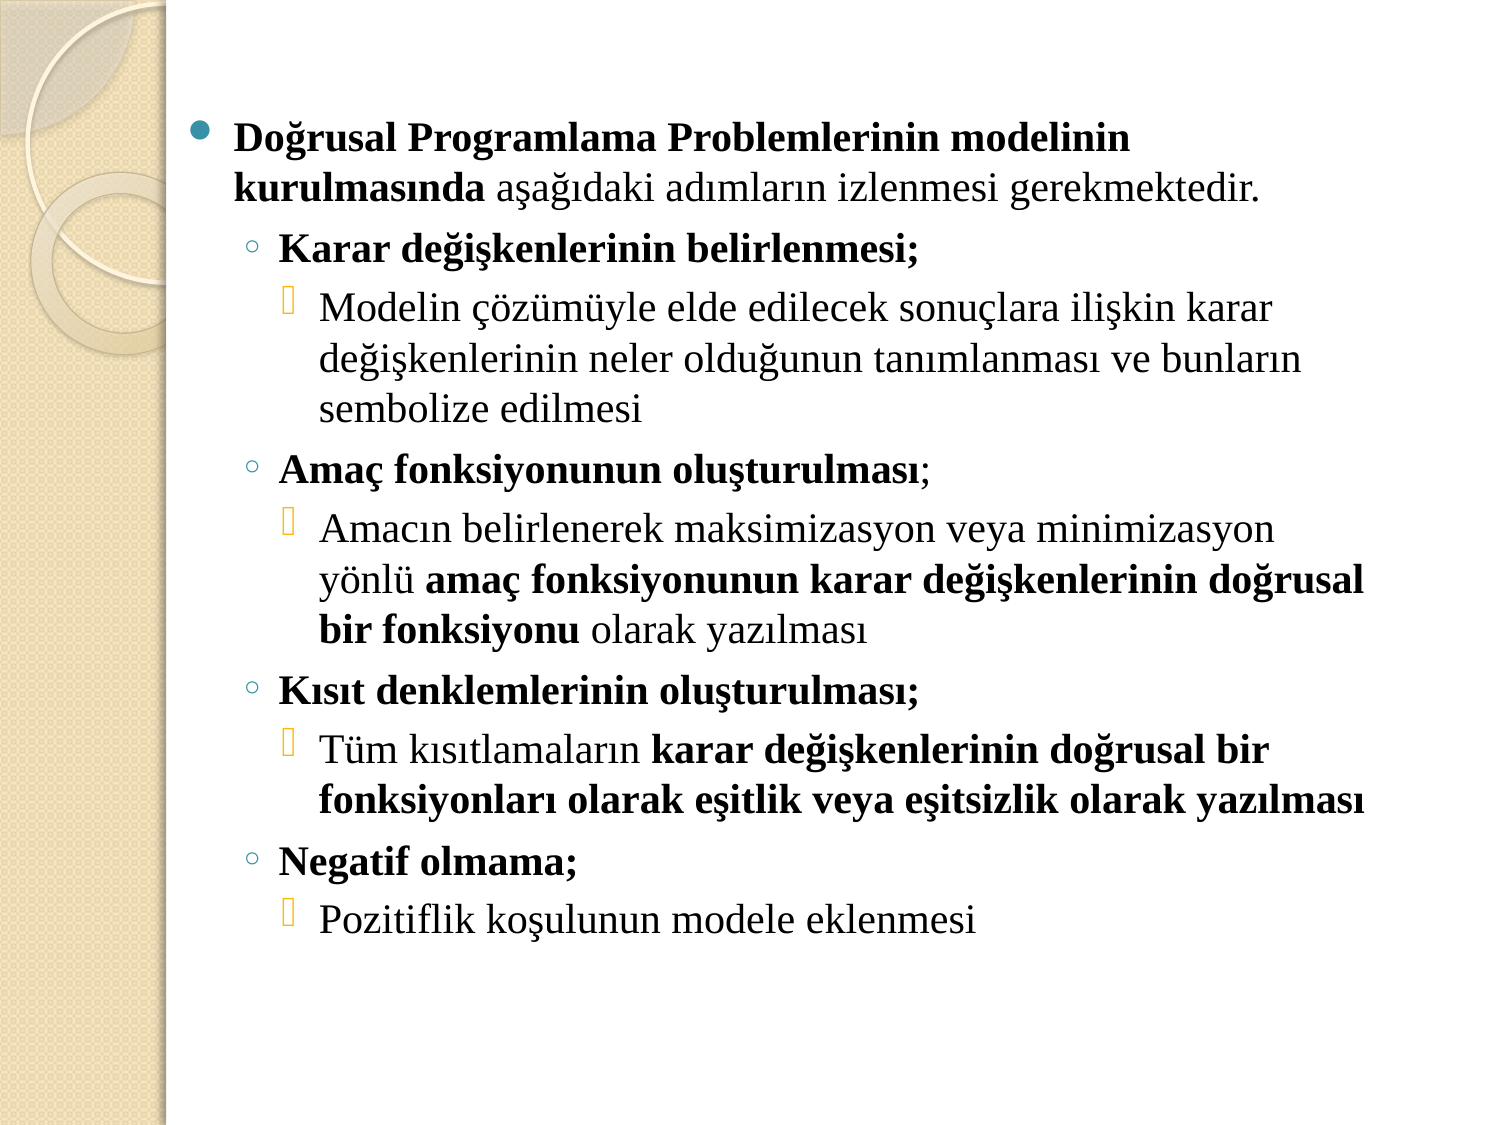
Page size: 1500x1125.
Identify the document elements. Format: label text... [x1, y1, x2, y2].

list Doğrusal Programlama Problemlerinin modelinin kurulmasında aşağıdaki adımların izlenmesi gerekmektedir. Karar değişkenlerinin belirlenmesi; Modelin çözümüyle elde edilecek sonuçlara ilişkin karar değişkenlerinin neler olduğunun tanımlanması ve bunların sembolize edilmesi Amaç fonksiyonunun oluşturulması; Amacın belirlenerek maksimizasyon veya minimizasyon yönlü amaç fonksiyonunun karar değişkenlerinin doğrusal bir fonksiyonu olarak yazılması Kısıt denklemlerinin oluşturulması; Tüm kısıtlamaların karar değişkenlerinin doğrusal bir fonksiyonları olarak eşitlik veya eşitsizlik olarak yazılması Negatif olmama; Pozitiflik koşulunun modele eklenmesi [159, 101, 1390, 988]
